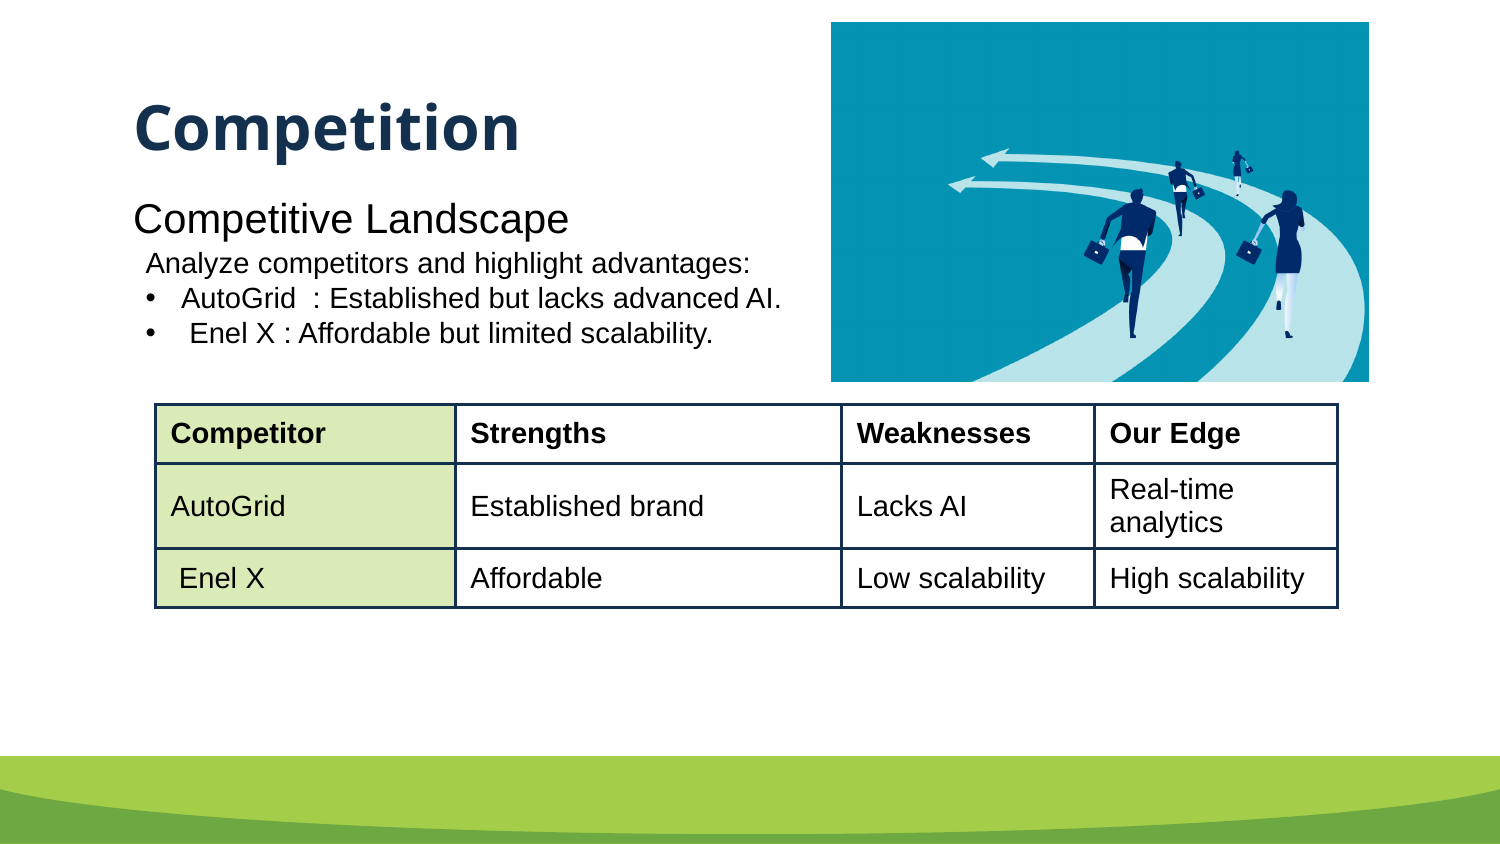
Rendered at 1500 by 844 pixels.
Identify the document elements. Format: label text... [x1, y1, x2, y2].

table_cell Enel X [157, 550, 454, 606]
text_box Competitive Landscape [118, 176, 825, 238]
table_cell Affordable [457, 550, 840, 606]
text_box Competitive Landscape [1373, 176, 1382, 238]
table_cell Real-time analytics [1096, 465, 1336, 547]
table_header Our Edge [1096, 406, 1336, 462]
table_cell Established brand [457, 465, 840, 547]
table_cell Lacks AI [843, 465, 1093, 547]
title Competition [118, 72, 825, 167]
table_header Competitor [157, 406, 454, 462]
table_header Strengths [457, 406, 840, 462]
text_box Analyze competitors and highlight advantages: AutoGrid : Established but lacks advanced AI. Enel X : Affordable but limited scalability. [130, 237, 825, 357]
title Competition [1373, 72, 1382, 167]
table_cell High scalability [1096, 550, 1336, 606]
picture [831, 22, 1370, 382]
table_header Weaknesses [843, 406, 1093, 462]
table_cell Low scalability [843, 550, 1093, 606]
table_cell AutoGrid [157, 465, 454, 547]
